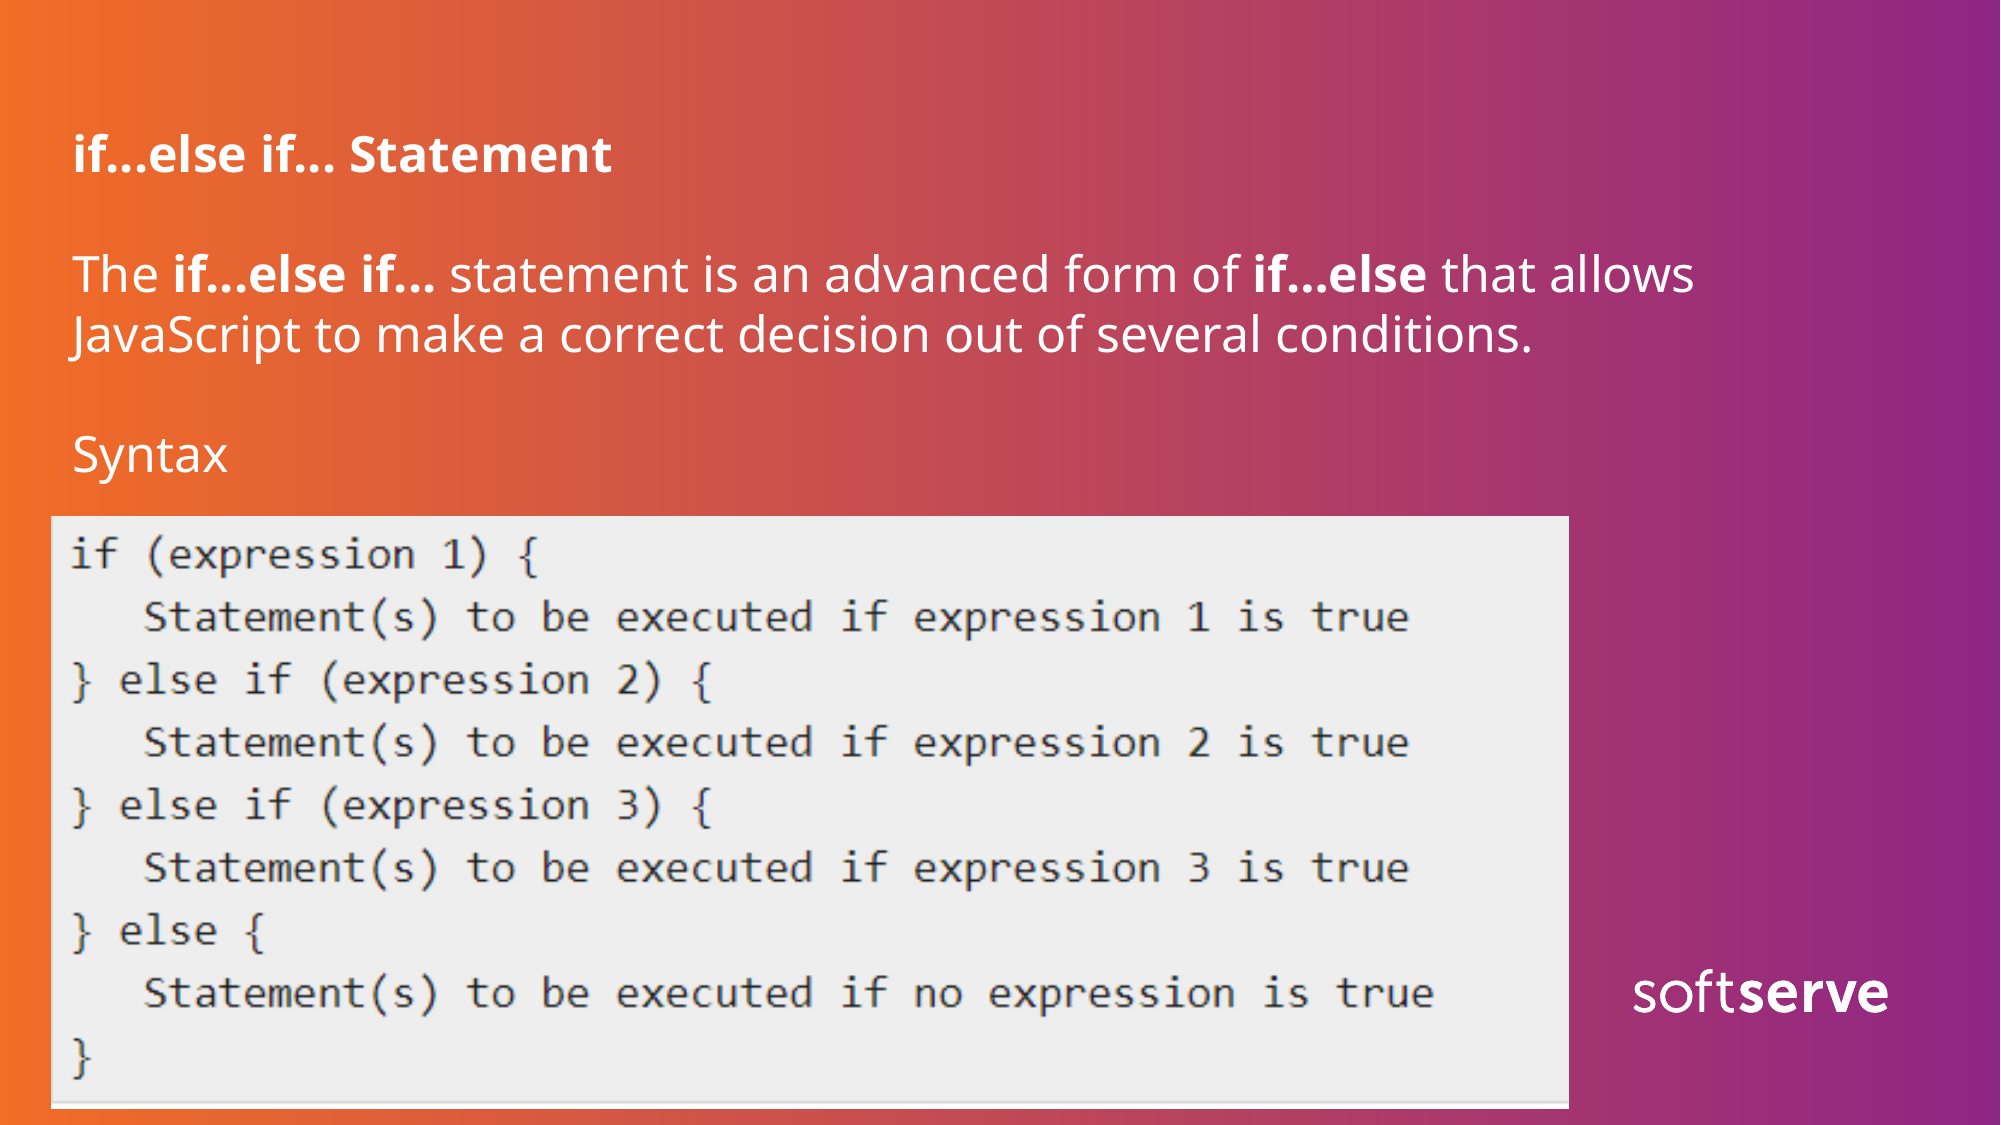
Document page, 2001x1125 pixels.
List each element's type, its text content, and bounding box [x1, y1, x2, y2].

picture [51, 516, 1569, 1110]
text_box if...else if... Statement The if...else if... statement is an advanced form of if…else that allows JavaScript to make a correct decision out of several conditions. Syntax [57, 114, 1895, 490]
